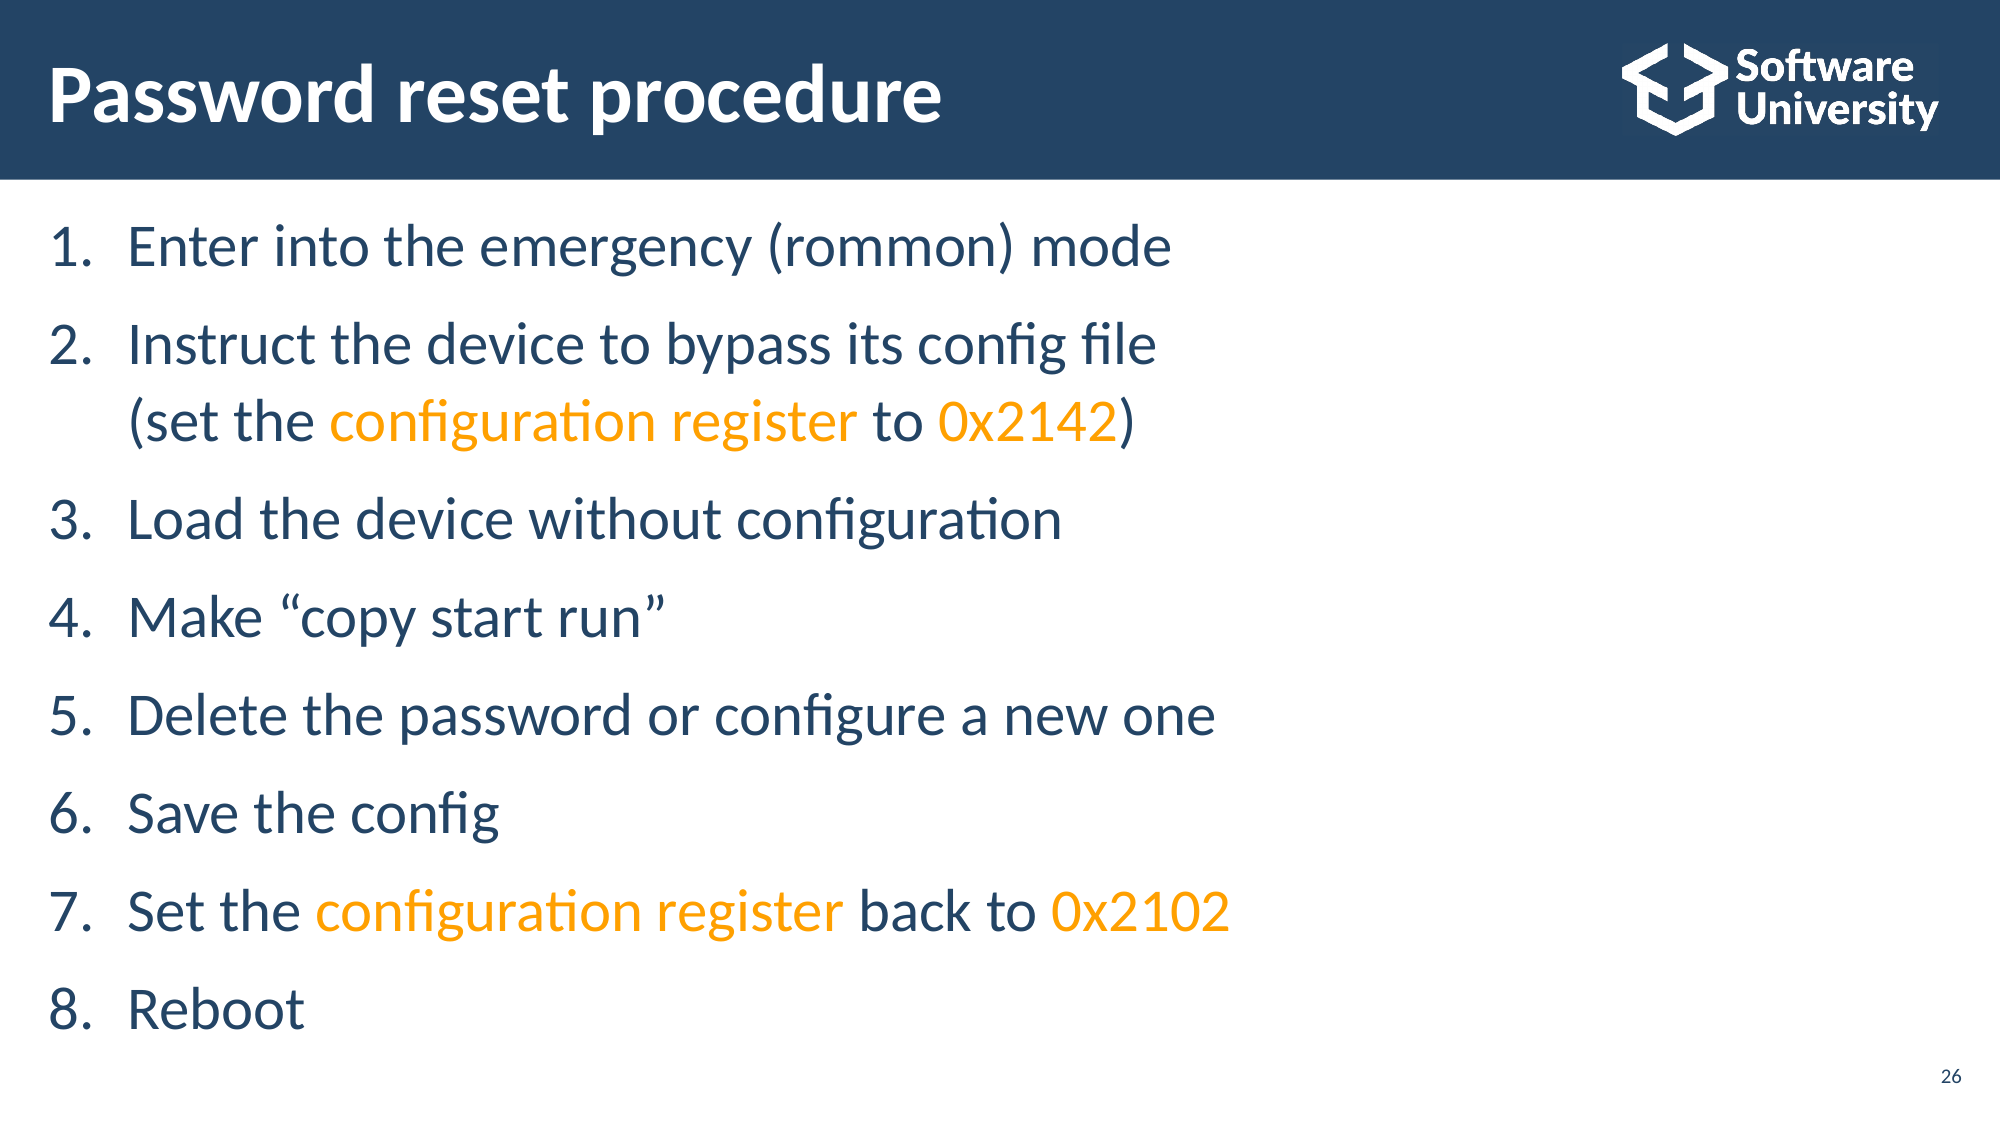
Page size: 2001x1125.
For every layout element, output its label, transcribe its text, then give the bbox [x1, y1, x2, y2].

list Enter into the emergency (rommon) mode Instruct the device to bypass its config file (set the configuration register to 0x2142) Load the device without configuration Make “copy start run” Delete the password or configure a new one Save the config Set the configuration register back to 0x2102 Reboot [31, 196, 1970, 1050]
title Password reset procedure [31, 16, 1591, 162]
slide_number 26 [1897, 1049, 1968, 1101]
picture [1622, 43, 1939, 136]
